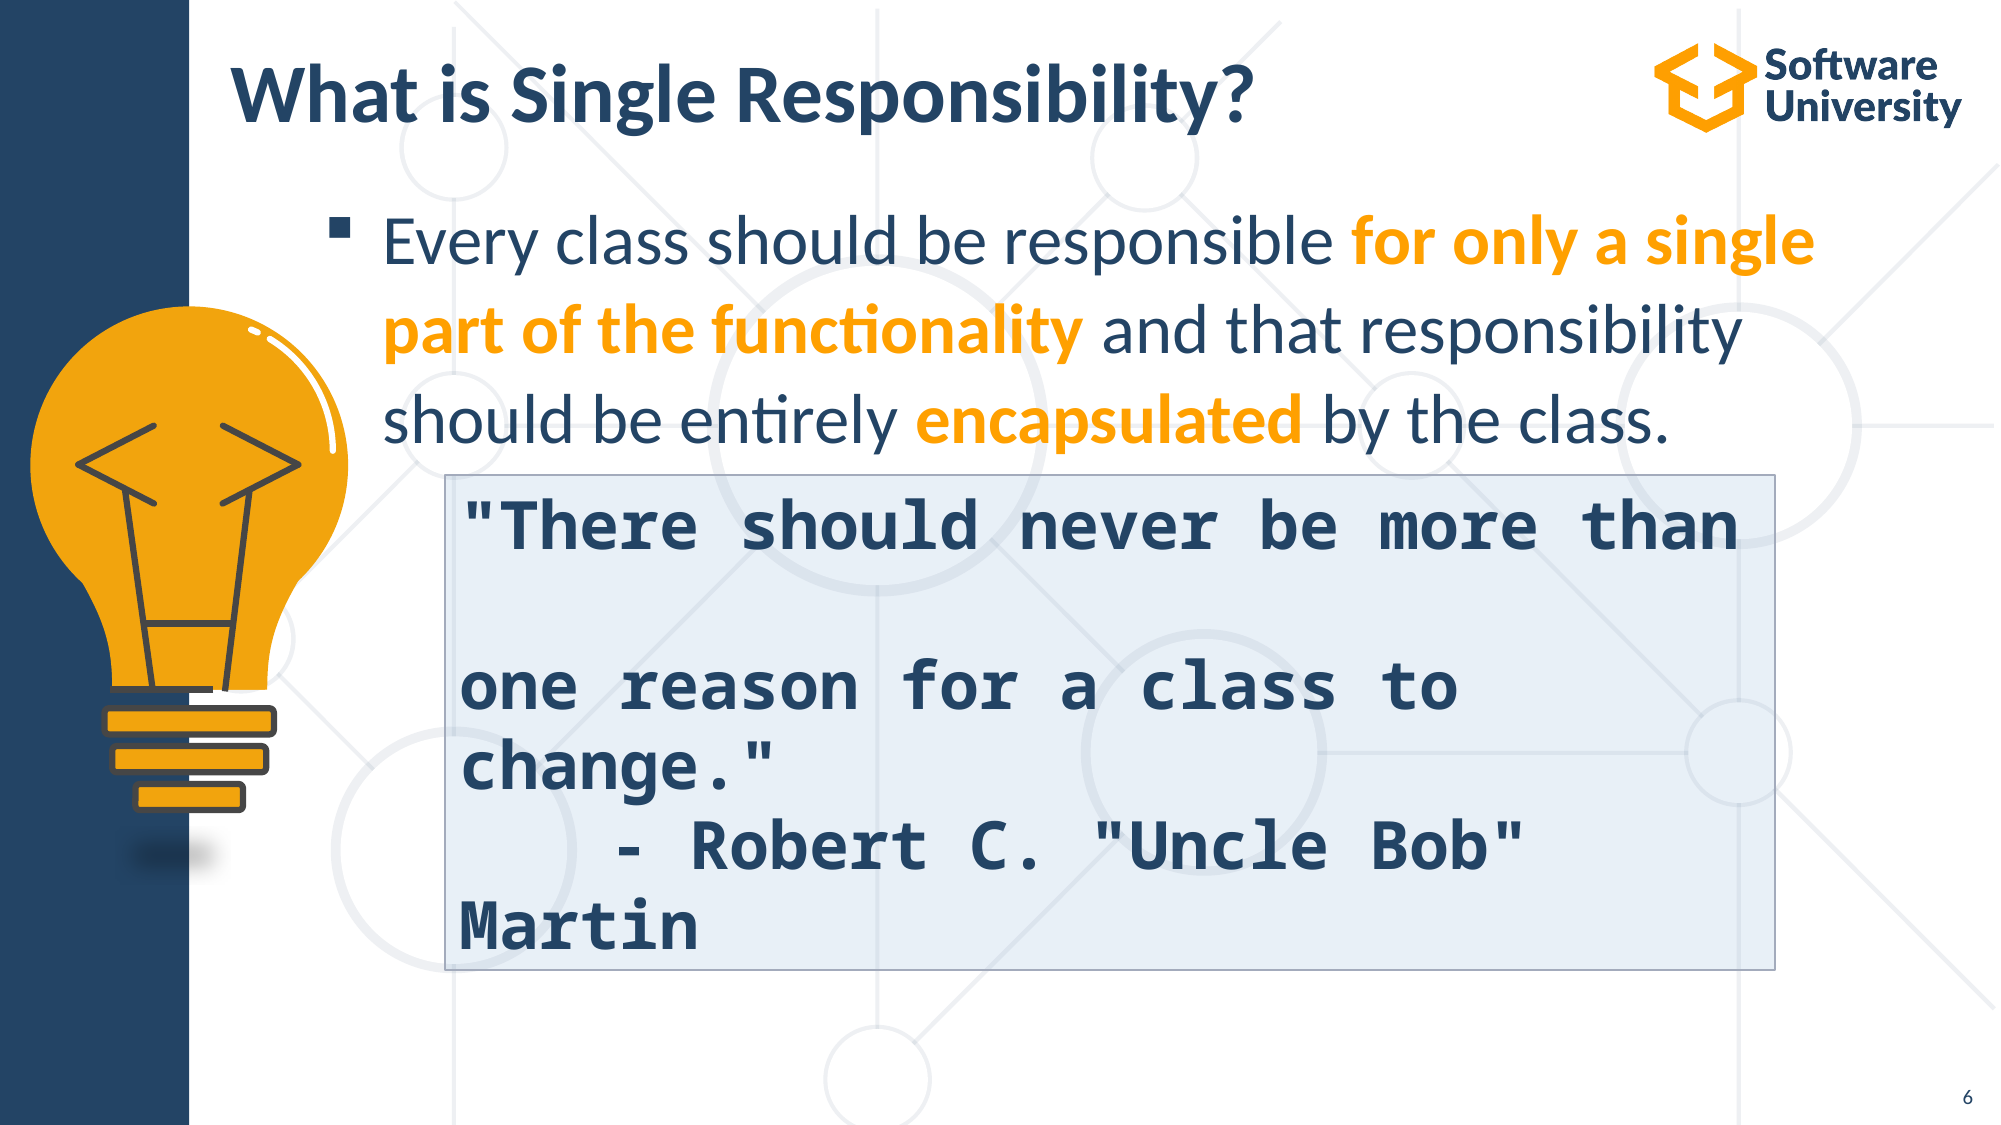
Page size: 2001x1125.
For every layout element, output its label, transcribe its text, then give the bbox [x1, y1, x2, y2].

list Every class should be responsible for only a single part of the functionality and that responsibility should be entirely encapsulated by the class. [306, 183, 1968, 1094]
title What is Single Responsibility? [212, 16, 1628, 162]
text_box "There should never be more than one reason for a class to change." - Robert C. "Uncle Bob" Martin [445, 475, 1776, 970]
picture [1641, 31, 1973, 145]
text_box 6 [1927, 1067, 1989, 1117]
